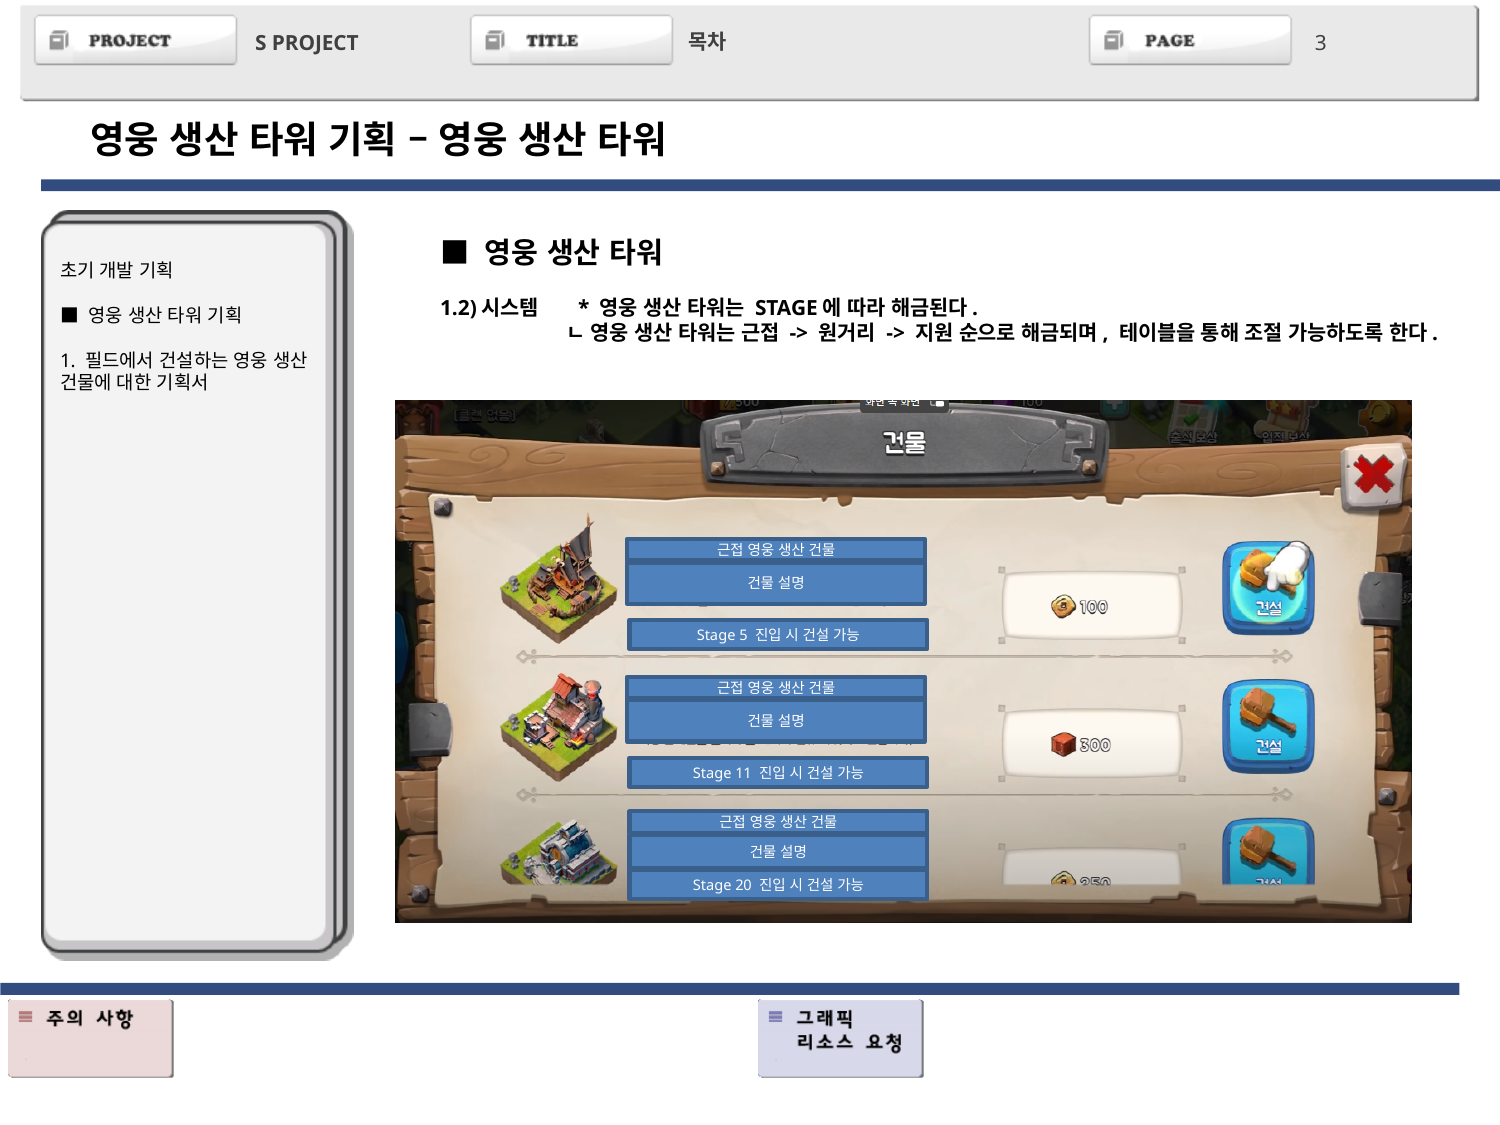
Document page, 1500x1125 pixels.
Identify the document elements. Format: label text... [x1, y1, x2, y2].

picture [395, 399, 1413, 923]
picture [758, 998, 926, 1080]
picture [40, 210, 354, 962]
text_box ■ 영웅 생산 타워 1.2)시스템 * 영웅 생산 타워는 STAGE에 따라 해금된다. ㄴ 영웅 생산 타워는 근접 -> 원거리 -> 지원 순으로 해금되며, 테이블을 통해 조절 가능하도록 한다. [425, 227, 1454, 353]
picture [0, 0, 1500, 116]
text_box [0, 982, 1460, 995]
picture [8, 998, 176, 1080]
text_box 영웅 생산 타워 기획 – 영웅 생산 타워 [75, 125, 682, 169]
text_box [41, 179, 1500, 192]
